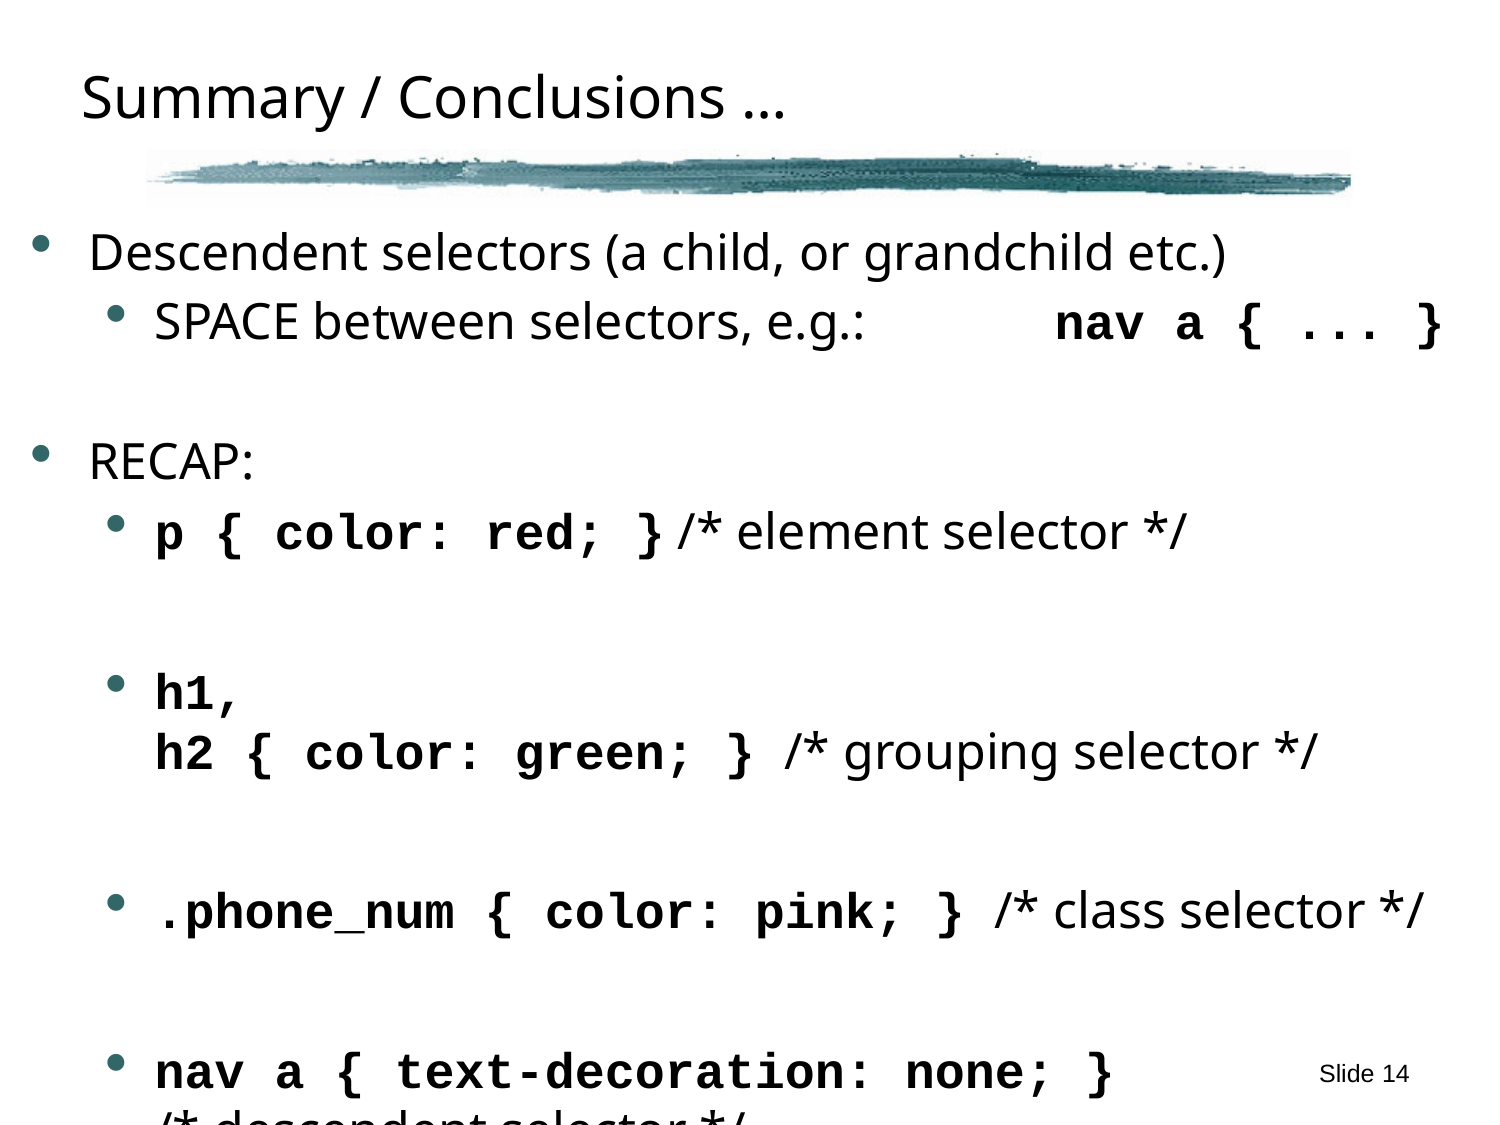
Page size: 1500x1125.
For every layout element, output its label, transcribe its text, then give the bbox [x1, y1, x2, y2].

list Descendent selectors (a child, or grandchild etc.) SPACE between selectors, e.g.: nav a { ... } RECAP: p { color: red; } /* element selector */ h1, h2 { color: green; } /* grouping selector */ .phone_num { color: pink; } /* class selector */ nav a { text-decoration: none; } /* descendent selector */ [17, 212, 1500, 994]
slide_number Slide 14 [1074, 1042, 1425, 1103]
title Summary / Conclusions … [66, 37, 1342, 138]
picture [146, 149, 1354, 208]
